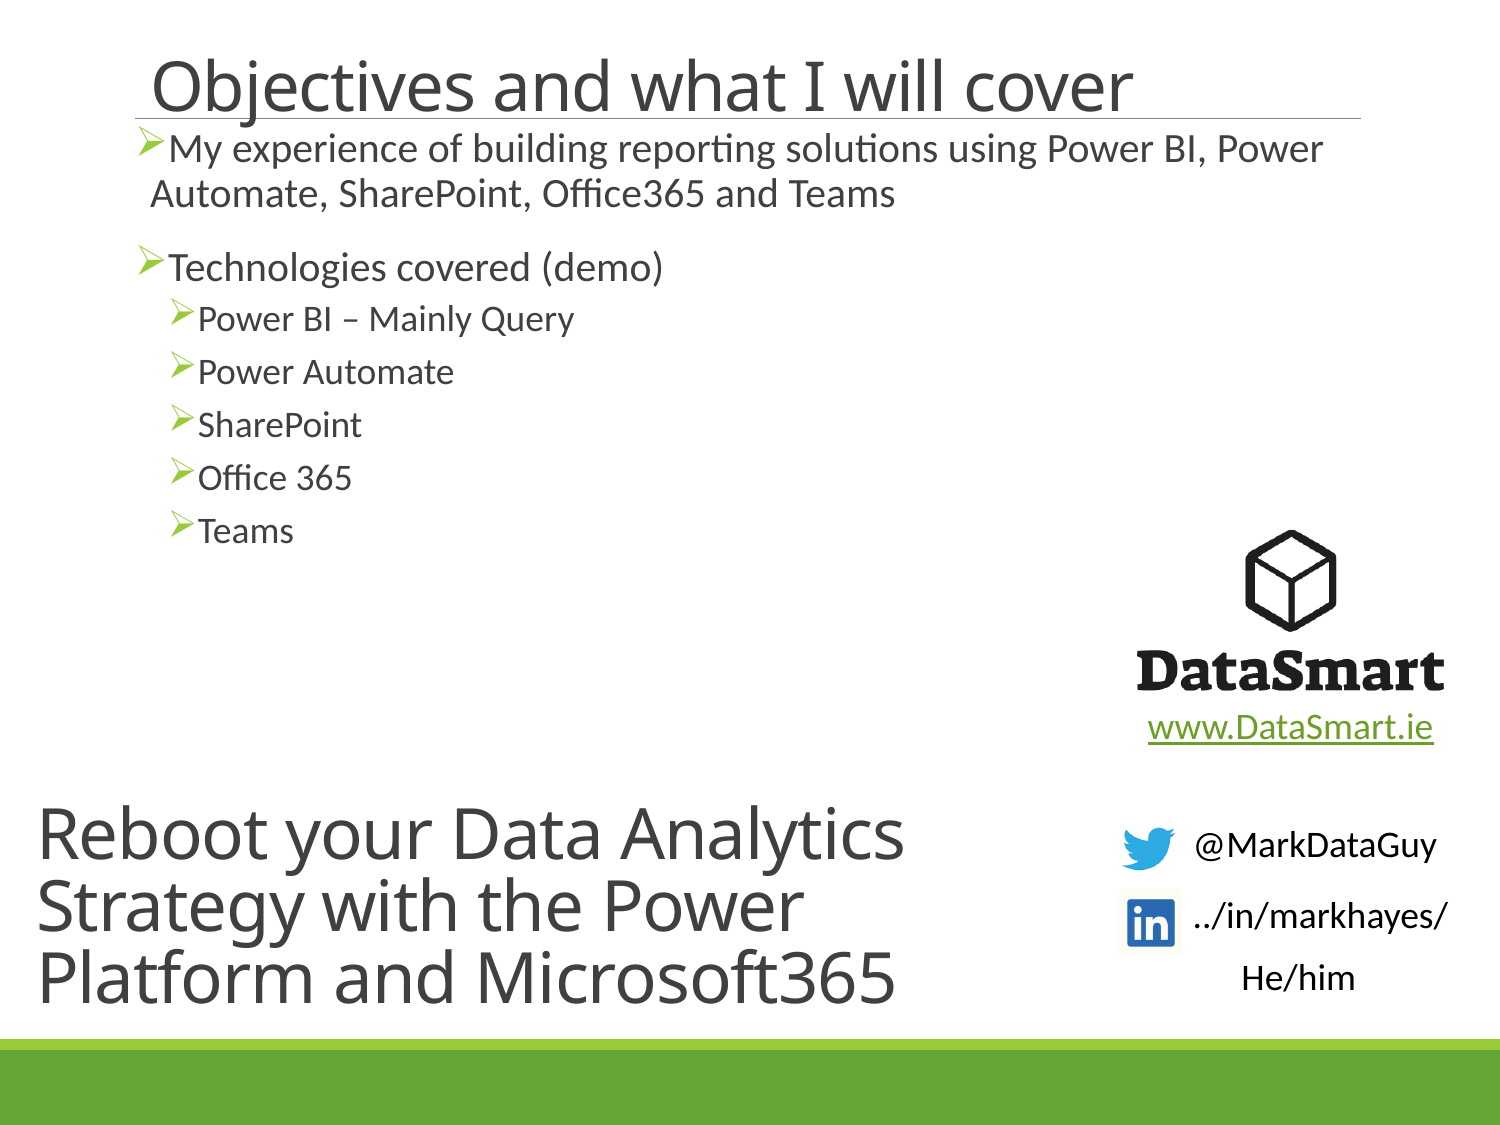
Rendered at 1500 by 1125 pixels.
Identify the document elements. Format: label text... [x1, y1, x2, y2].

text_box ../in/markhayes/ [1192, 883, 1464, 944]
picture [1113, 812, 1185, 884]
picture [1117, 888, 1185, 956]
picture [1137, 465, 1445, 755]
title Objectives and what I will cover [135, 47, 1373, 133]
text_box @MarkDataGuy [1190, 812, 1453, 872]
list My experience of building reporting solutions using Power BI, Power Automate, SharePoint, Office365 and Teams Technologies covered (demo) Power BI – Mainly Query Power Automate SharePoint Office 365 Teams [135, 118, 1365, 606]
text_box Reboot your Data Analytics Strategy with the Power Platform and Microsoft365 [21, 789, 1060, 1026]
text_box He/him [1226, 945, 1371, 1006]
